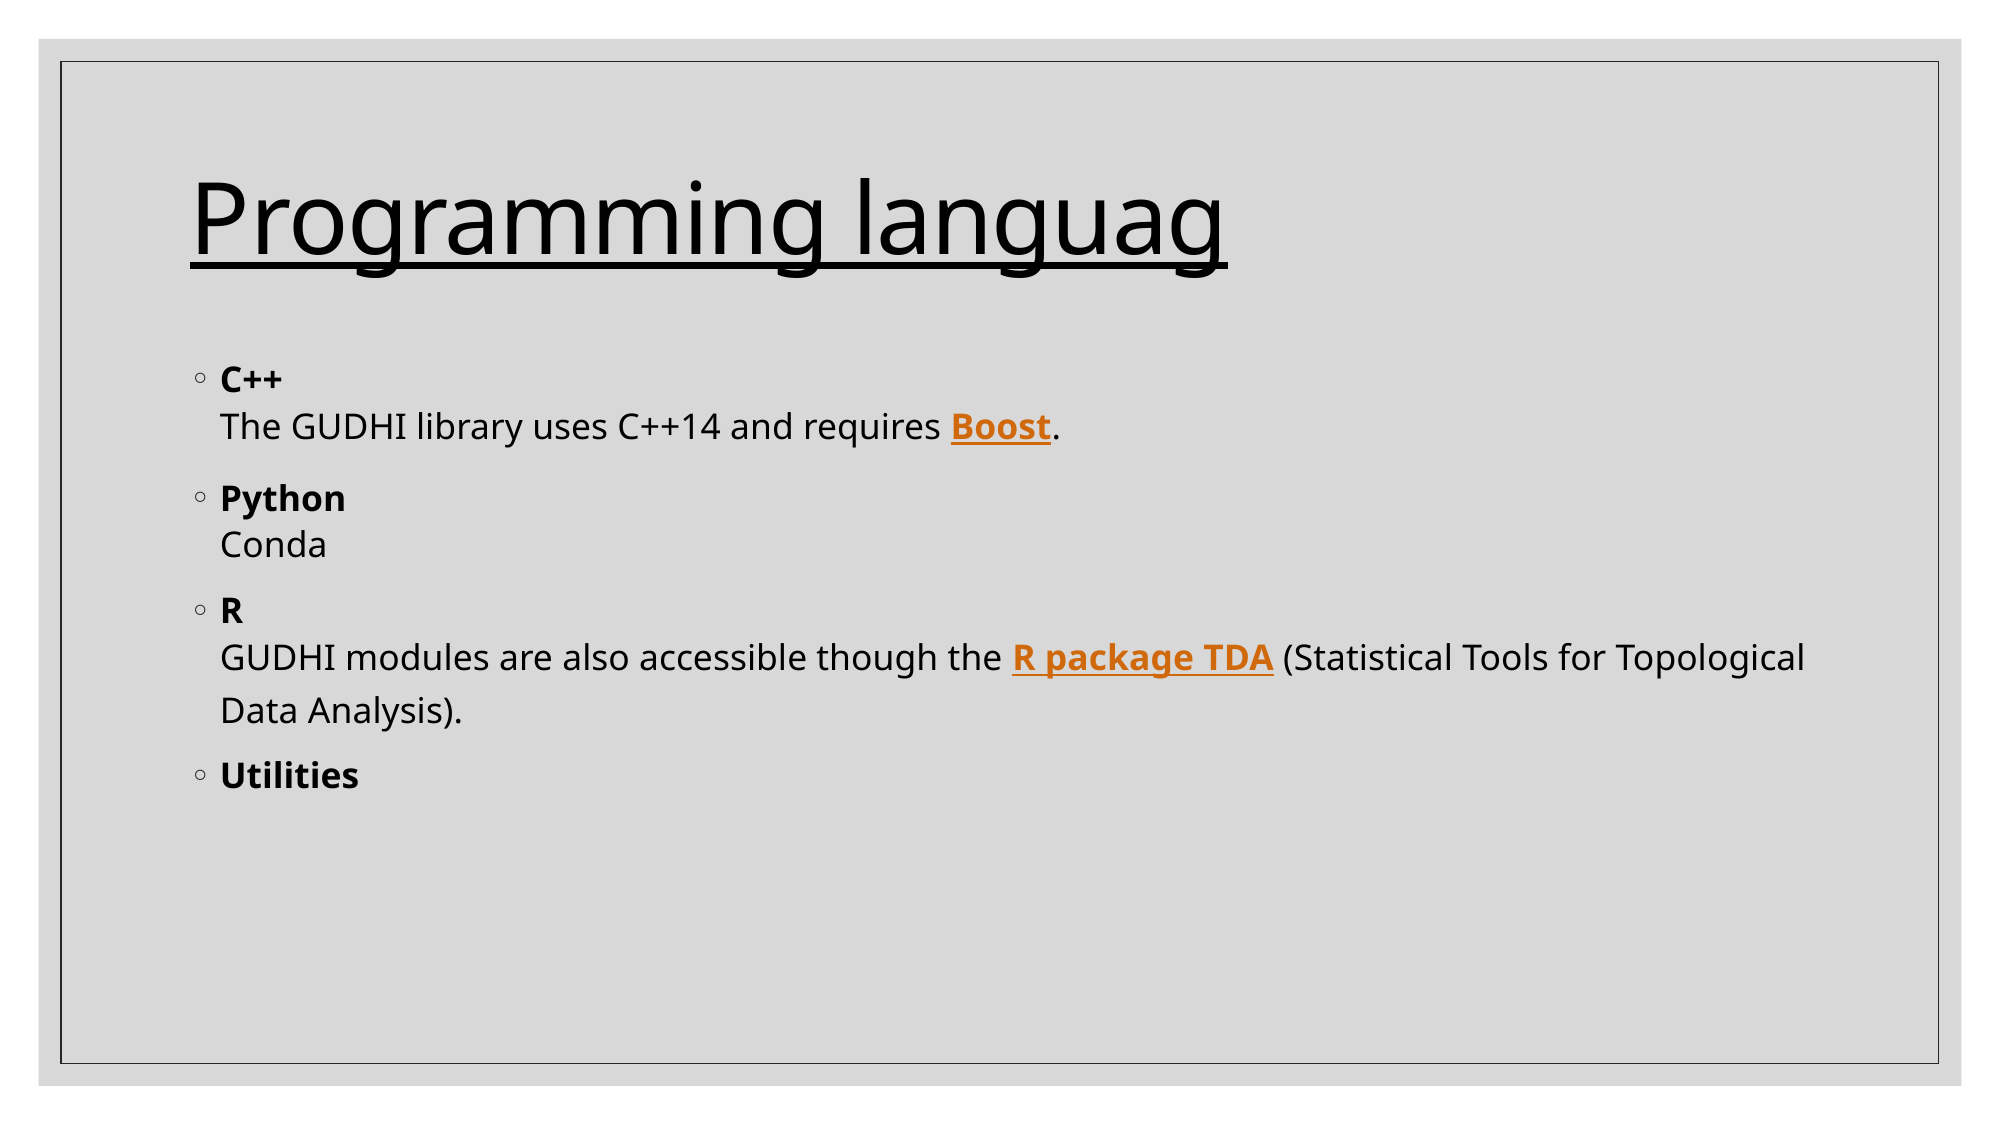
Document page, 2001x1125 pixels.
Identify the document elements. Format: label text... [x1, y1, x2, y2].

title Programming languag [174, 105, 1825, 331]
list C++ The GUDHI library uses C++14 and requires Boost. Python Conda R GUDHI modules are also accessible though the R package TDA (Statistical Tools for Topological Data Analysis). Utilities [174, 345, 1825, 977]
